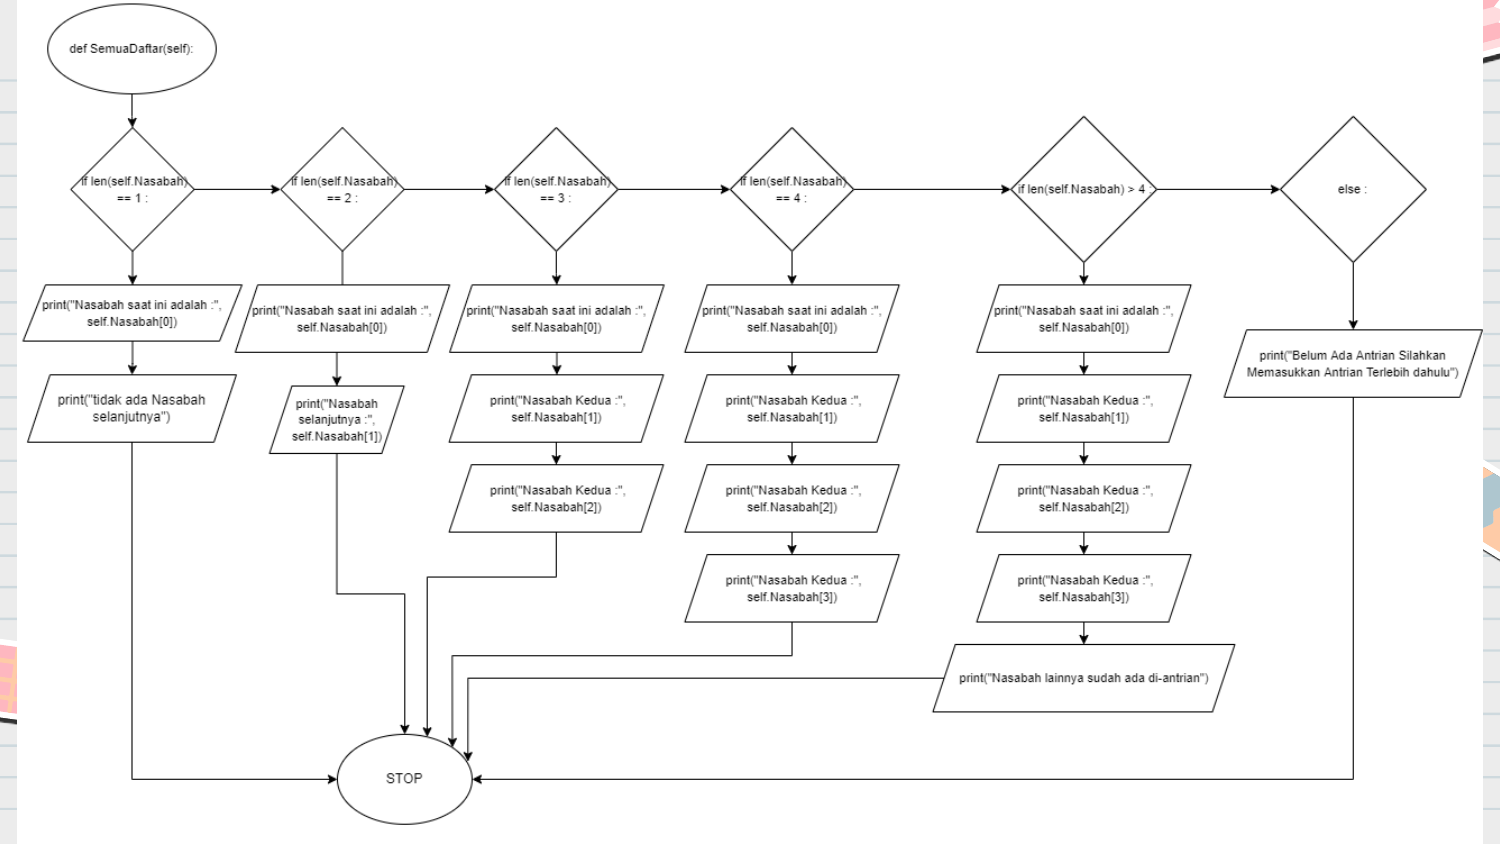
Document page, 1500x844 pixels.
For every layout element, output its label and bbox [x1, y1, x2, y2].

text_box [1486, 461, 1500, 551]
text_box [0, 599, 11, 751]
text_box [1483, 0, 1500, 116]
picture [17, 0, 1483, 844]
